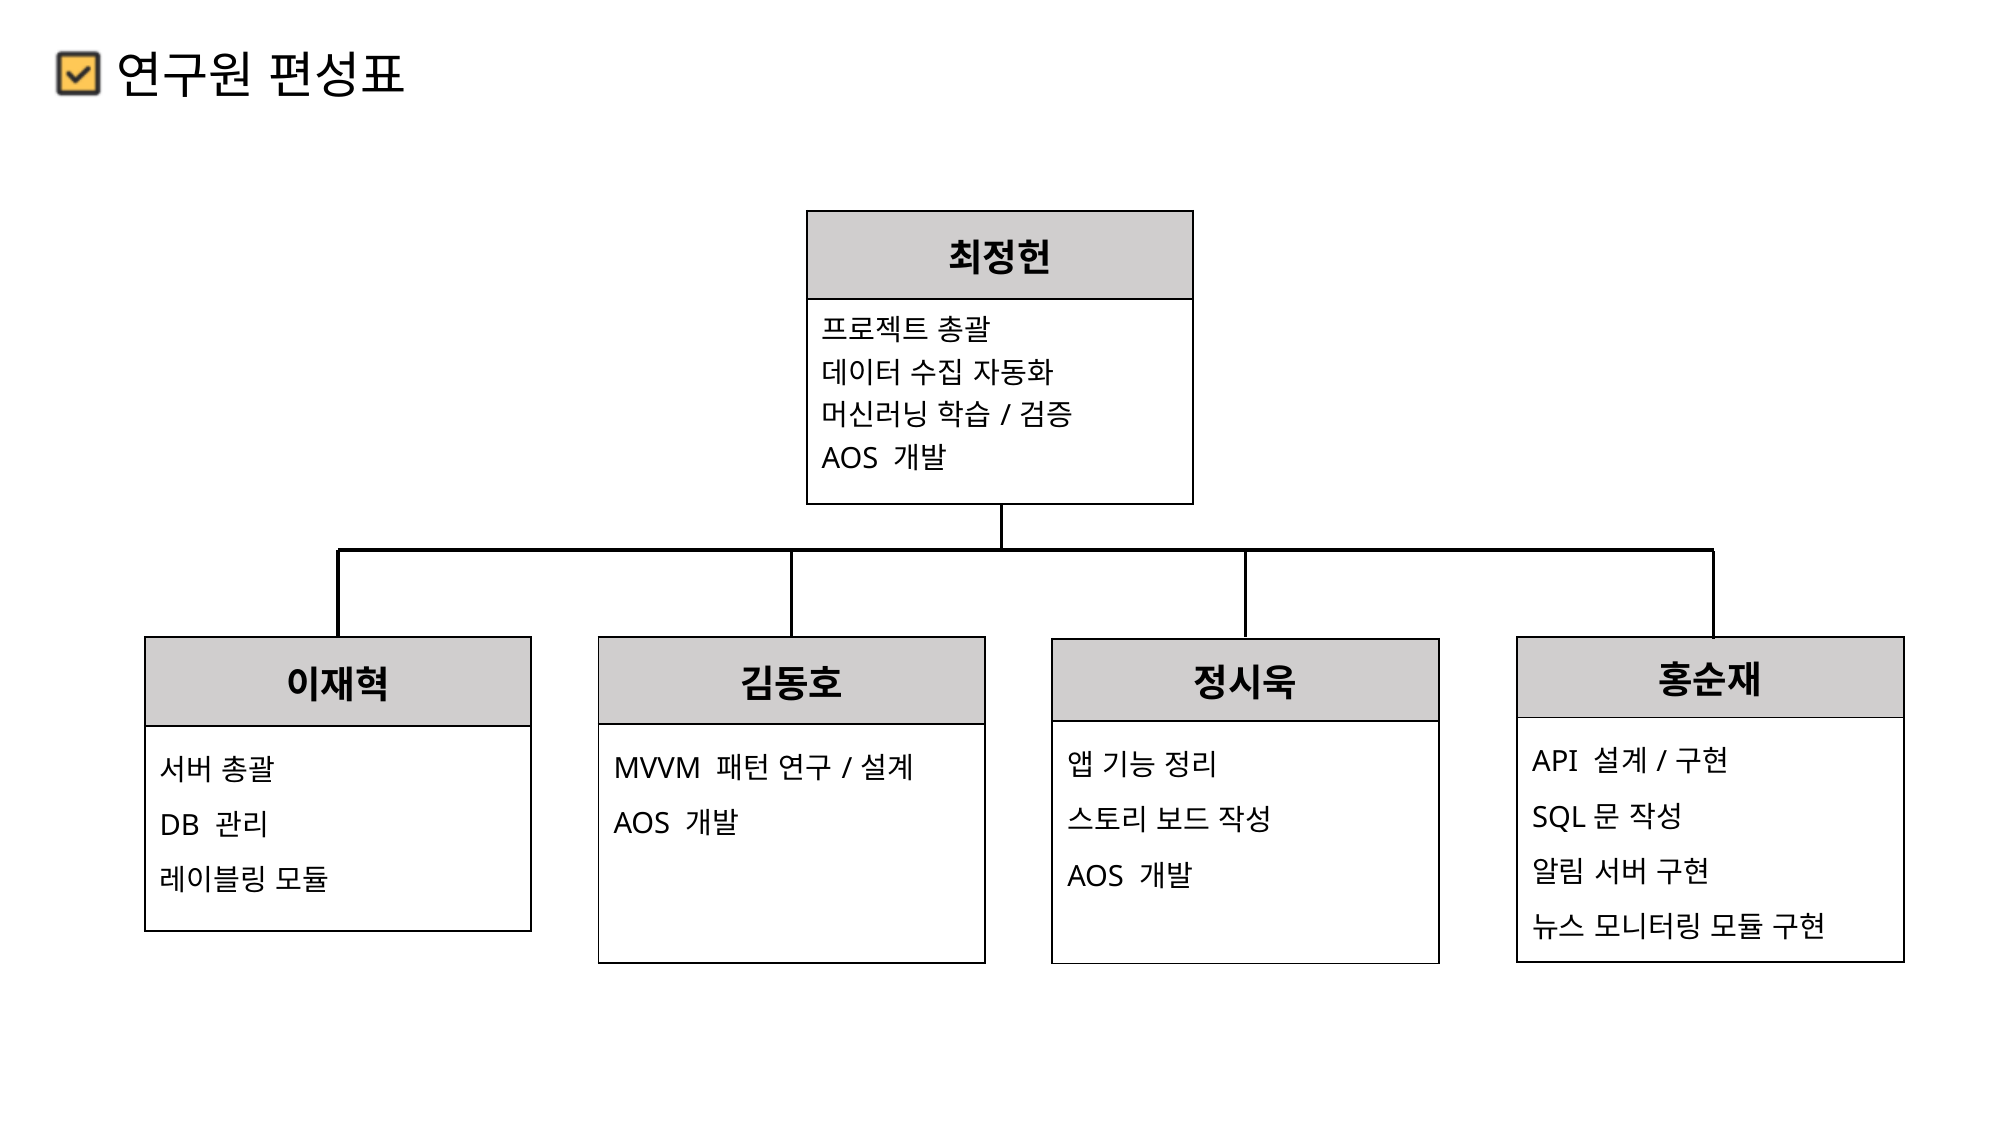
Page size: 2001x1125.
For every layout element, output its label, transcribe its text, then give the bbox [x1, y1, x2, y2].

table_header 홍순재 [1518, 638, 1903, 717]
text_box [53, 35, 741, 112]
table_header 김동호 [599, 638, 984, 723]
table_cell MVVM 패턴 연구/설계 AOS 개발 [599, 725, 984, 962]
table_header 최정헌 [808, 212, 1192, 298]
table_cell API 설계/구현 SQL문 작성 알림 서버 구현 뉴스 모니터링 모듈 구현 [1518, 718, 1903, 961]
table_cell 서버 총괄 DB 관리 레이블링 모듈 [146, 727, 530, 930]
table_cell 프로젝트 총괄 데이터 수집 자동화 머신러닝 학습/검증 AOS 개발 [808, 300, 1192, 503]
table_header 이재혁 [146, 638, 530, 725]
table_cell 앱 기능 정리 스토리 보드 작성 AOS 개발 [1053, 722, 1438, 963]
table_header 정시욱 [1053, 640, 1438, 720]
